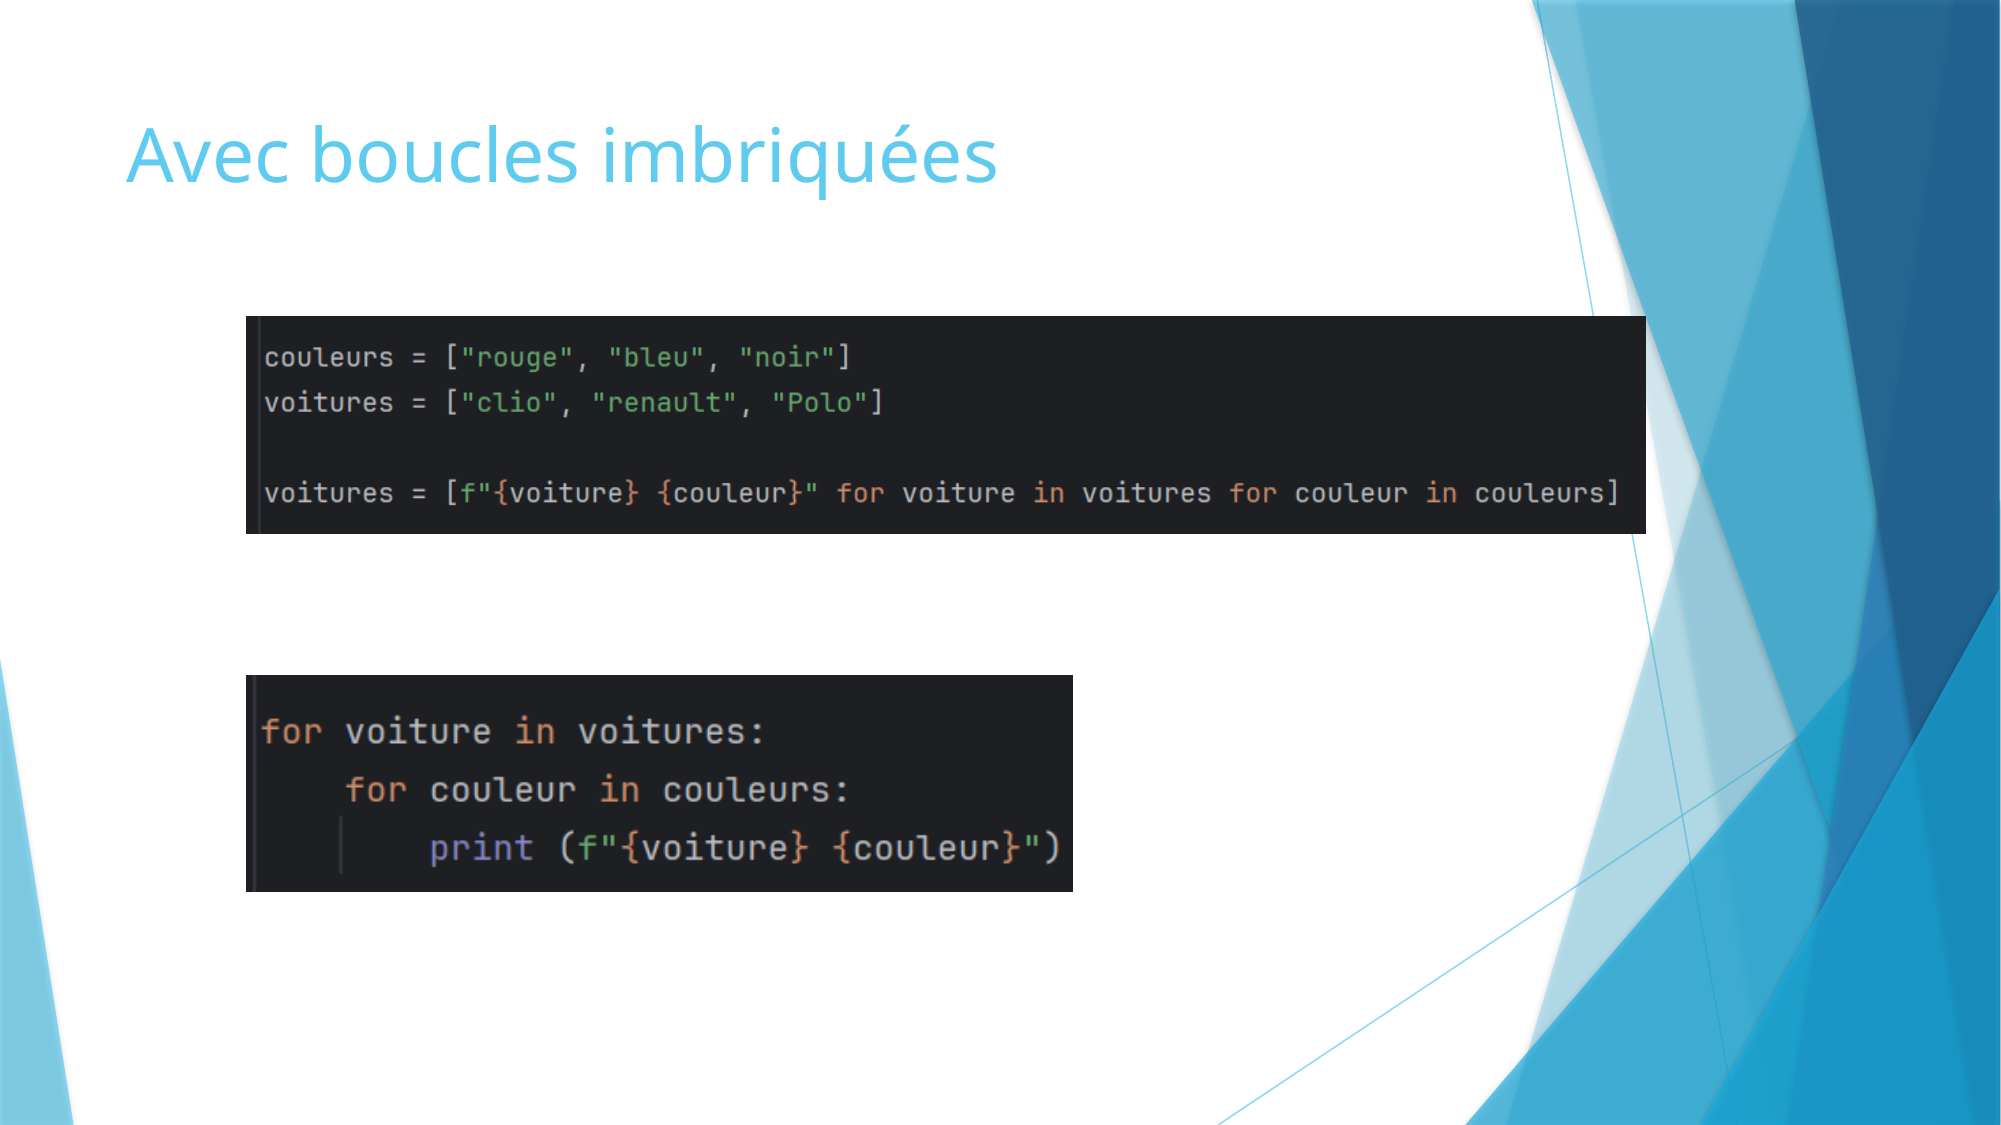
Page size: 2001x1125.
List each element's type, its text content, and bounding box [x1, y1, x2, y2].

picture [245, 316, 1647, 534]
title Avec boucles imbriquées [111, 99, 1522, 317]
picture [245, 674, 1073, 893]
